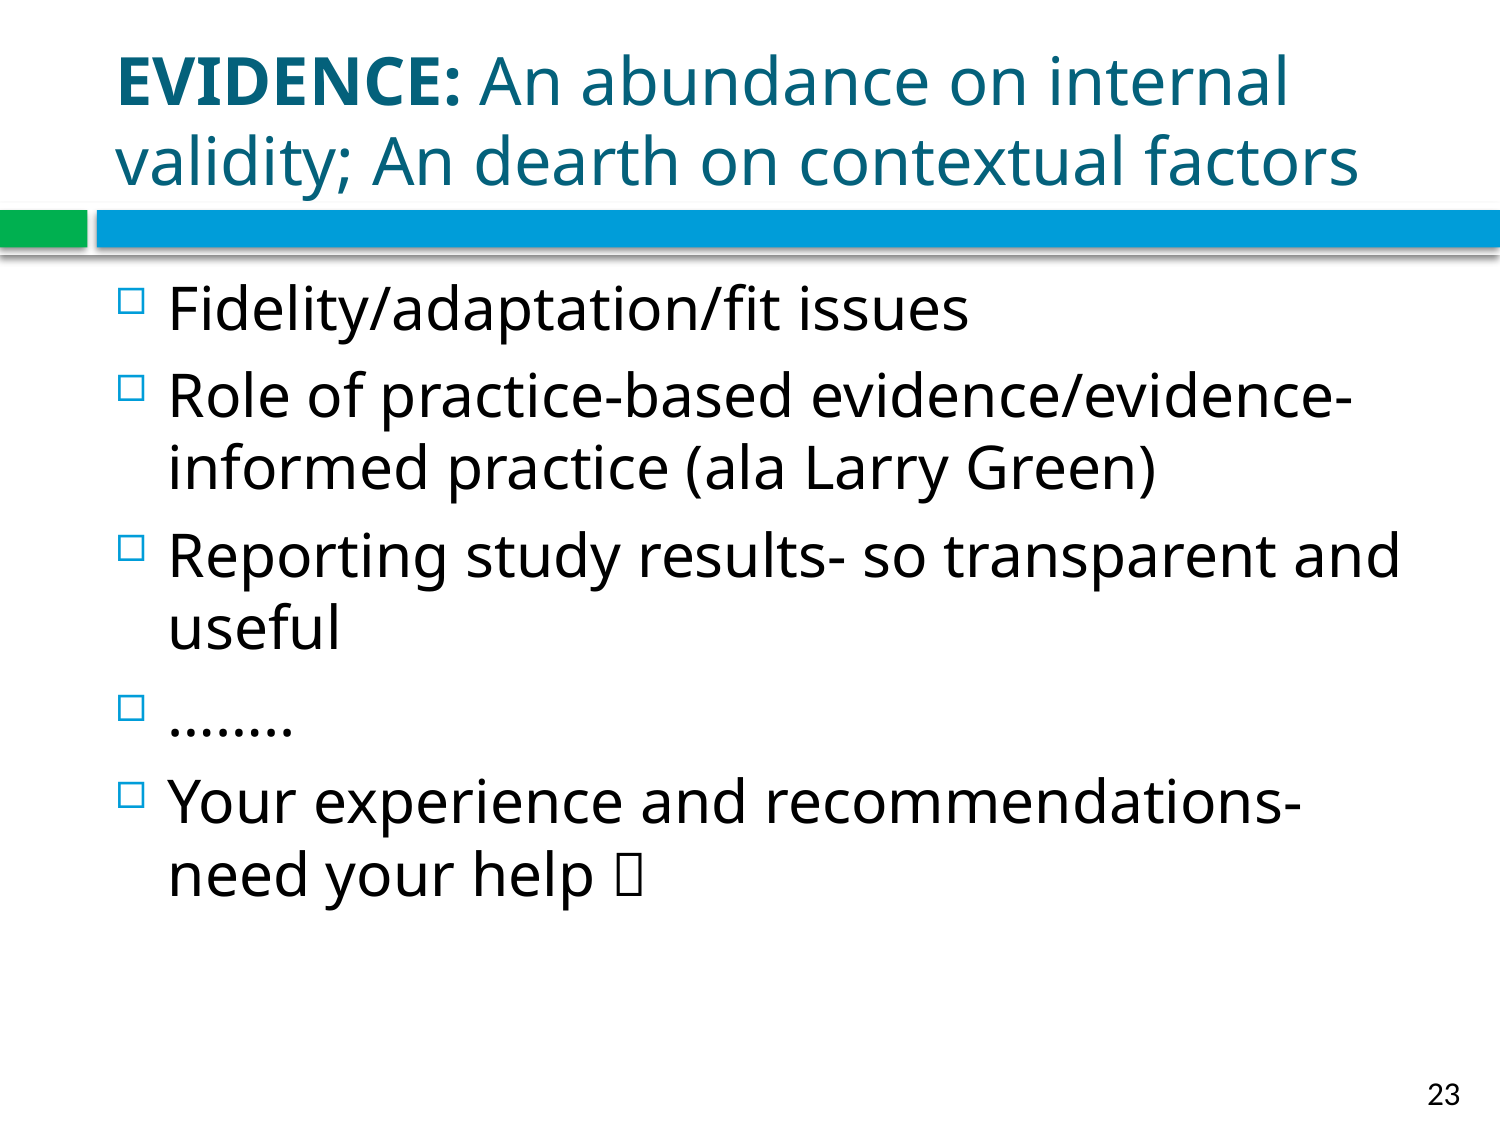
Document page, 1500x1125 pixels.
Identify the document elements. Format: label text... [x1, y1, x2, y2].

title Evidence: An abundance on internal validity; An dearth on contextual factors [100, 37, 1438, 200]
list Fidelity/adaptation/fit issues Role of practice-based evidence/evidence-informed practice (ala Larry Green) Reporting study results- so transparent and useful …….. Your experience and recommendations- need your help  [100, 262, 1438, 1000]
text_box 23 [1412, 1065, 1488, 1125]
